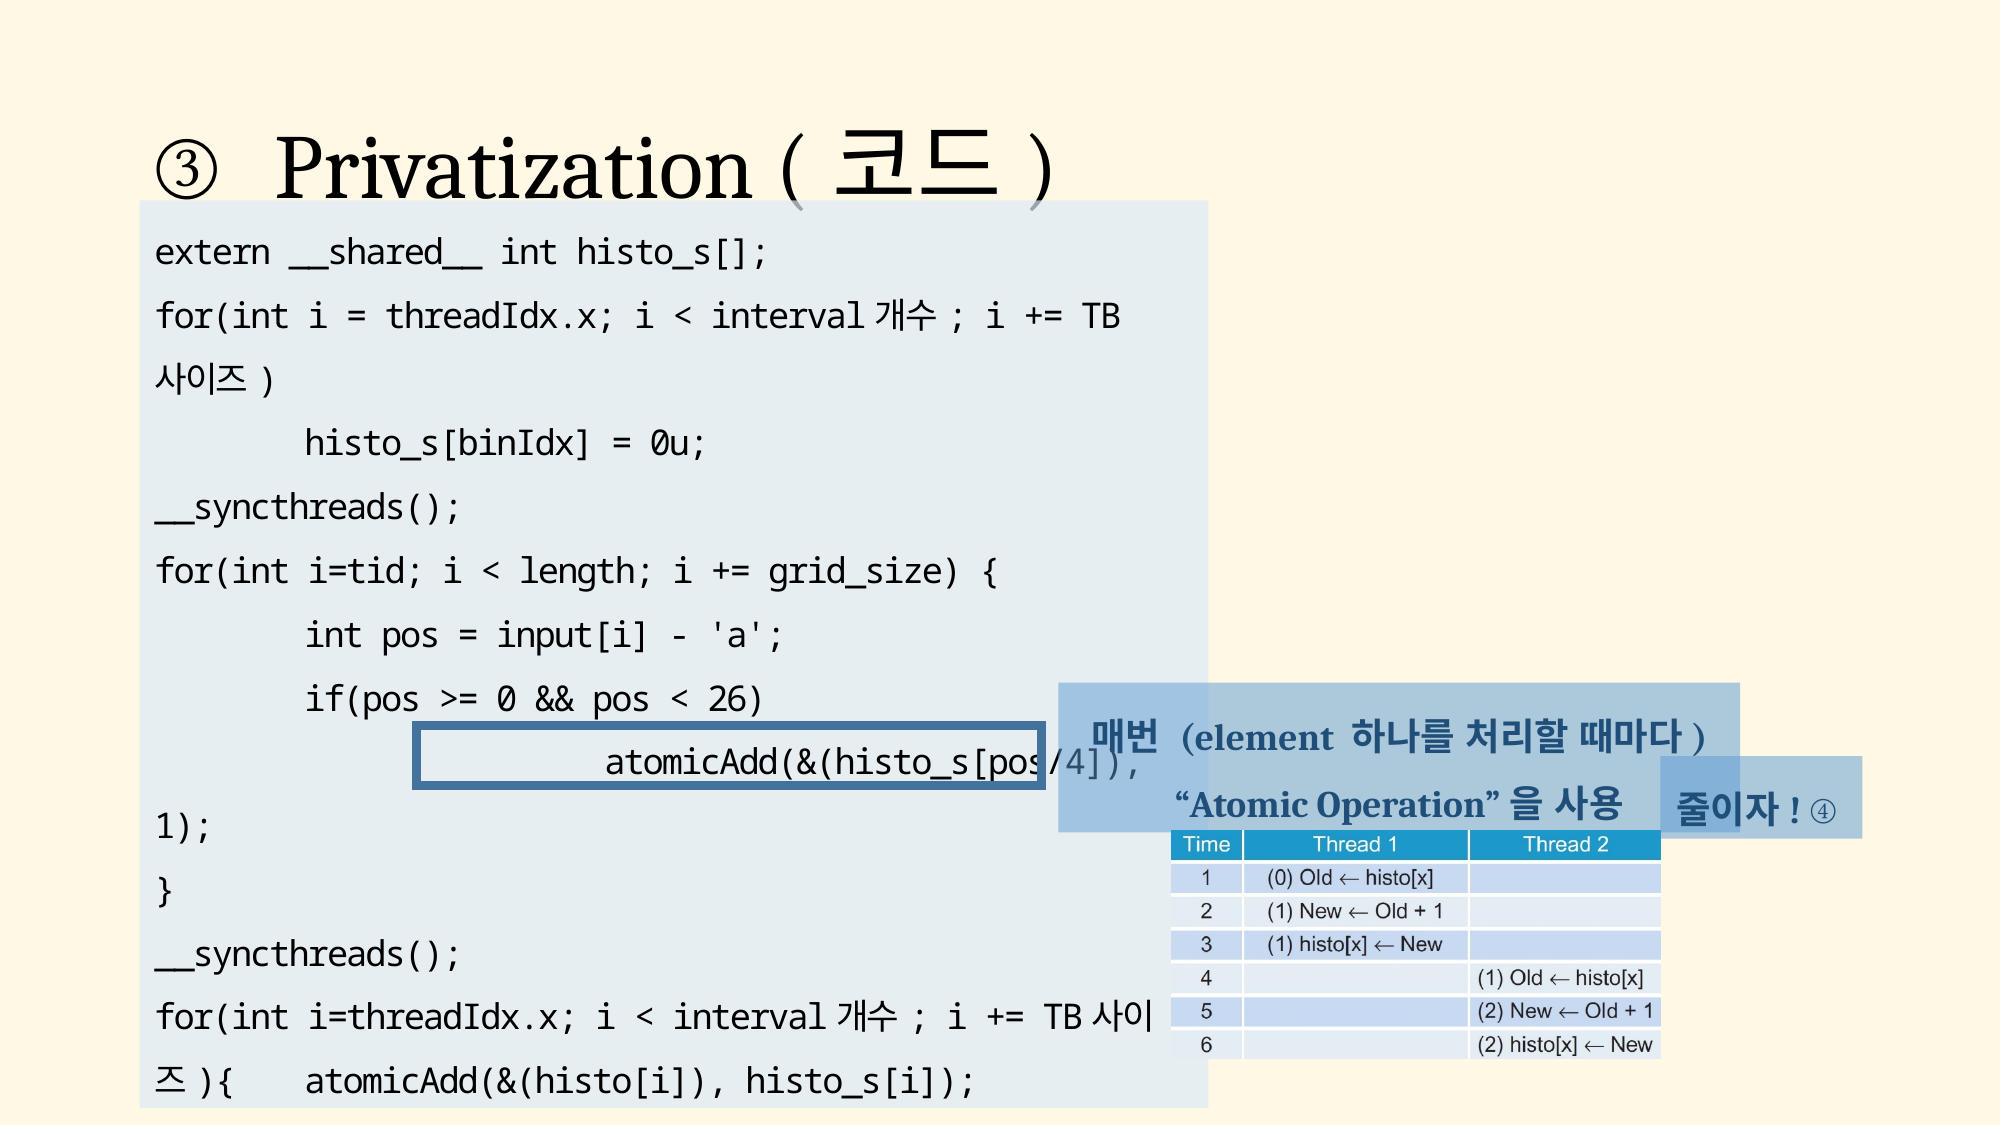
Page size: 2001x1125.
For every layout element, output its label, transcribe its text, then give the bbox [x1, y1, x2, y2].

text_box 줄이자! ④ [1660, 756, 1863, 839]
text_box extern __shared__ int histo_s[]; for(int i = threadIdx.x; i < interval개수; i += TB사이즈) histo_s[binIdx] = 0u; __syncthreads(); for(int i=tid; i < length; i += grid_size) { int pos = input[i] - 'a'; if(pos >= 0 && pos < 26) atomicAdd(&(histo_s[pos/4]), 1); } __syncthreads(); for(int i=threadIdx.x; i < interval개수; i += TB사이즈){ atomicAdd(&(histo[i]), histo_s[i]); [139, 200, 1209, 1108]
text_box 매번 (element 하나를 처리할 때마다) “Atomic Operation”을 사용 [1058, 682, 1741, 833]
title Privatization (코드) [137, 59, 1863, 278]
text_box [416, 724, 1043, 787]
picture [1171, 830, 1661, 1059]
